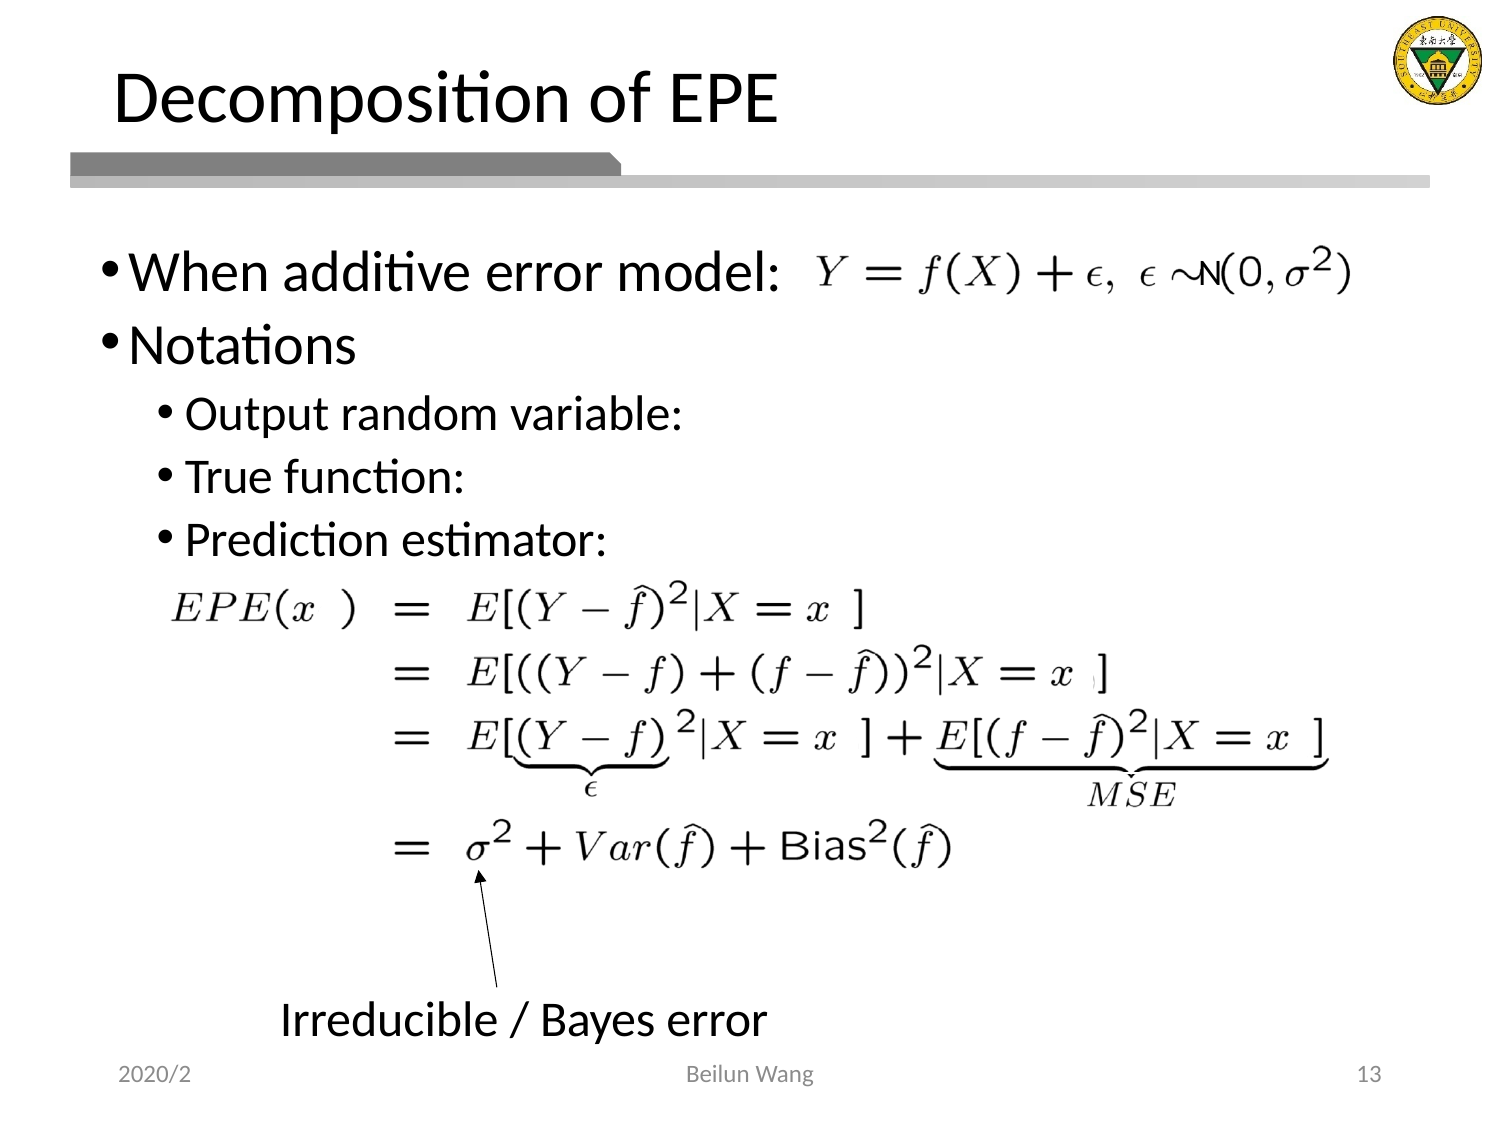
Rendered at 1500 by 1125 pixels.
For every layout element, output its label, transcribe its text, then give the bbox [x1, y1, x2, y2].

picture [1393, 16, 1482, 105]
slide_number 2020/2 [103, 1042, 441, 1103]
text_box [169, 578, 1331, 1048]
footer Beilun Wang [496, 1048, 1004, 1103]
slide_number 13 [1059, 1042, 1397, 1103]
title Decomposition of EPE [98, 50, 1356, 147]
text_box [478, 869, 497, 988]
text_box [98, 228, 1351, 575]
